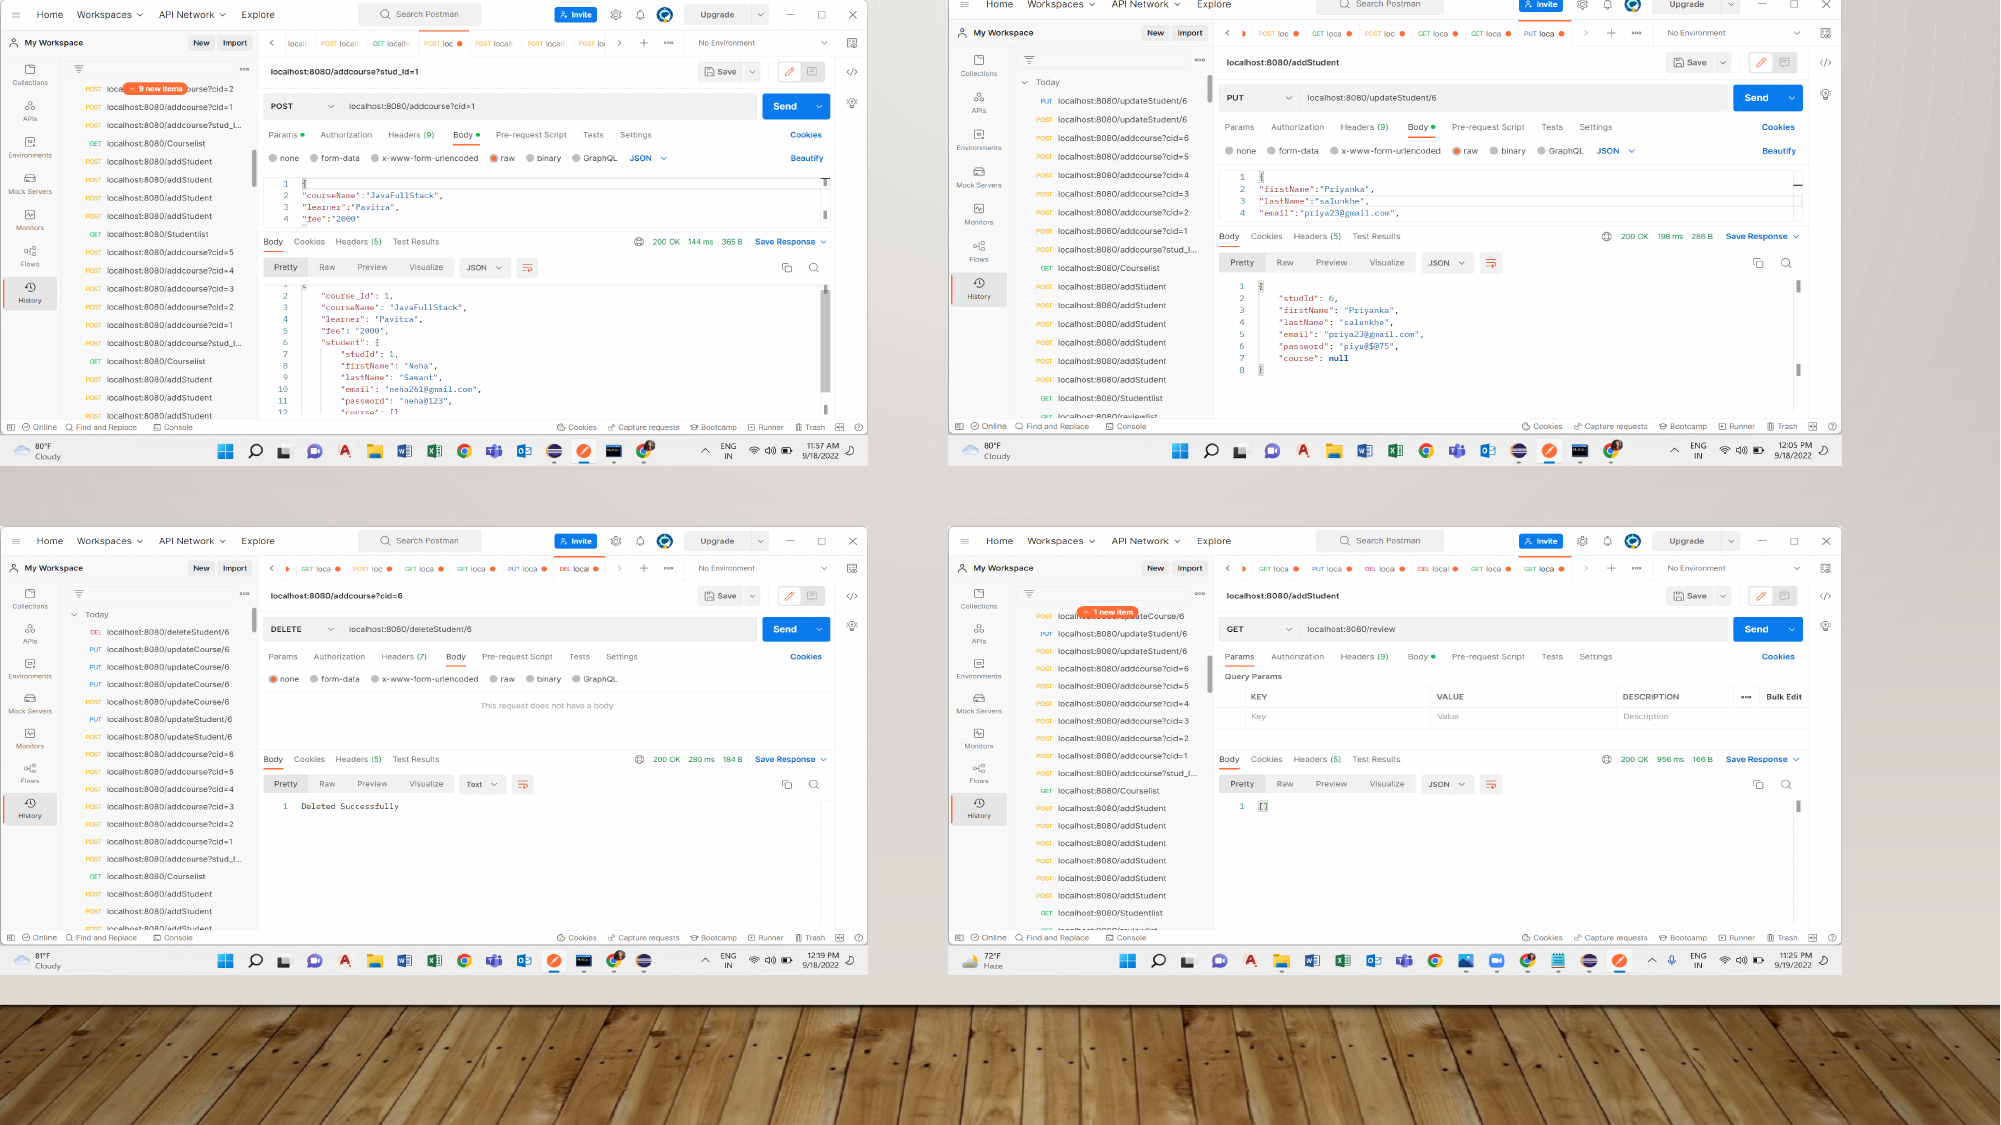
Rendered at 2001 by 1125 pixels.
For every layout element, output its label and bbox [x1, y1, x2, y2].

picture [0, 526, 868, 975]
picture [0, 0, 868, 466]
picture [0, 1005, 2000, 1125]
picture [948, 526, 1843, 975]
picture [948, 0, 1843, 466]
